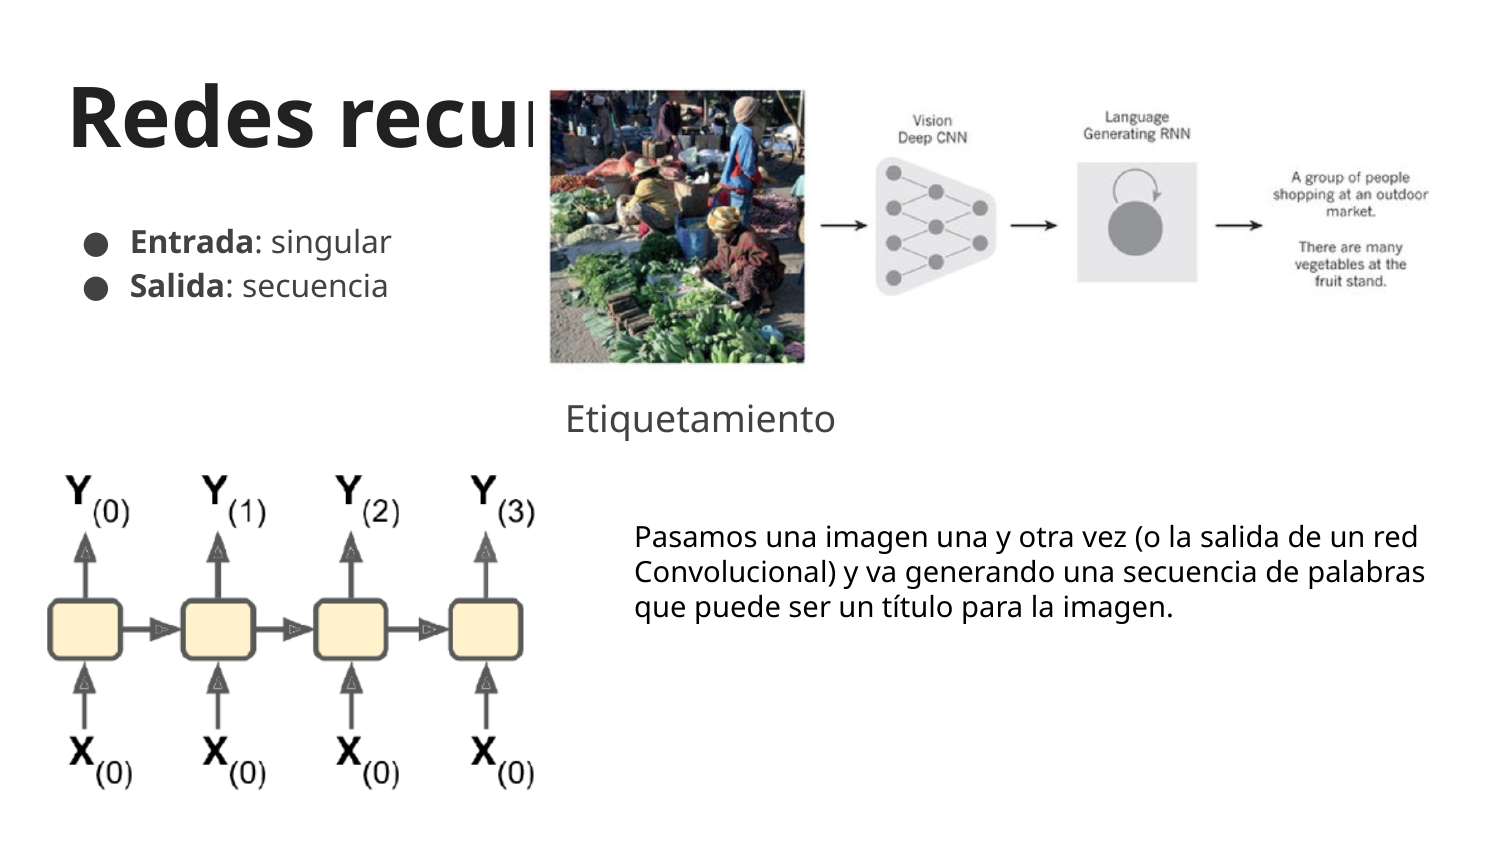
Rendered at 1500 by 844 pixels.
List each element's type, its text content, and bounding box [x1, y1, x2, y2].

list Entrada: singular Salida: secuencia [51, 201, 528, 320]
text_box Etiquetamiento [549, 373, 1490, 456]
picture [30, 434, 579, 819]
text_box Pasamos una imagen una y otra vez (o la salida de un red Convolucional) y va generando una secuencia de palabras que puede ser un título para la imagen. [619, 503, 1462, 674]
picture [533, 73, 1451, 376]
title Redes recurrentes [51, 48, 1449, 180]
